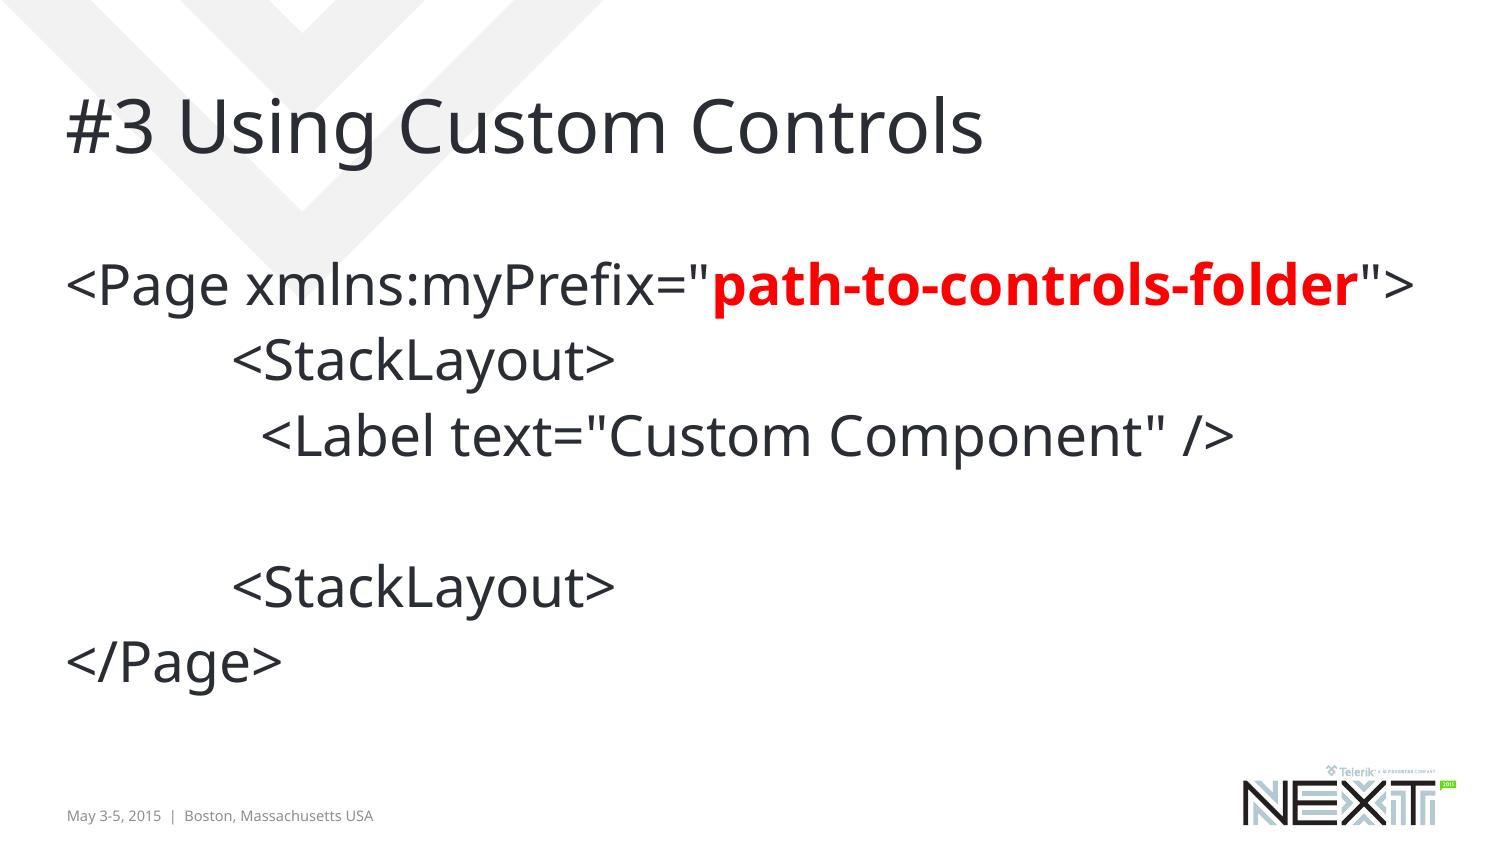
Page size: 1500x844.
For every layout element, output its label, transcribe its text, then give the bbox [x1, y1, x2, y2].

list <Page xmlns:myPrefix="path-to-controls-folder"> <StackLayout> <Label text="Custom Component" /> <StackLayout> </Page> [53, 250, 1434, 760]
title #3 Using Custom Controls [53, 49, 1434, 208]
